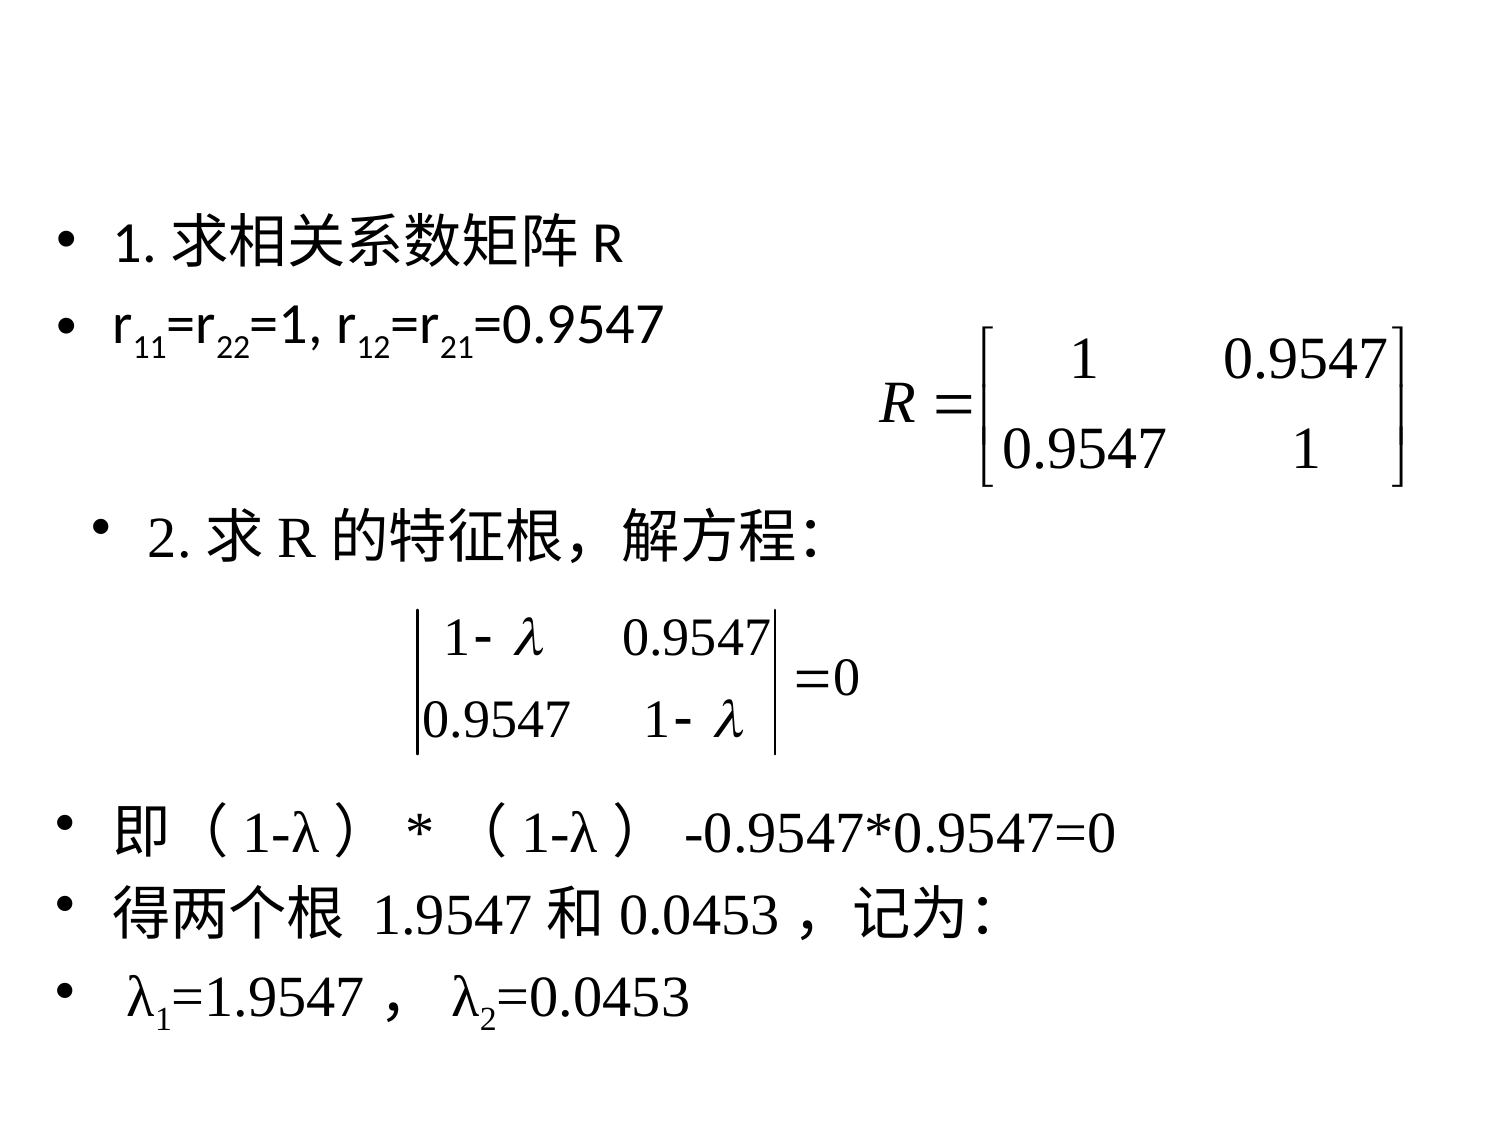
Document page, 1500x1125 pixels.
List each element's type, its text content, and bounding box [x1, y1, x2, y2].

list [867, 317, 1424, 498]
text_box 2.求R的特征根，解方程： [76, 491, 1272, 686]
text_box 即（1-λ）*（1-λ）-0.9547*0.9547=0 得两个根 1.9547和0.0453，记为： λ1=1.9547，λ2=0.0453 [41, 786, 1236, 981]
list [407, 600, 869, 764]
list 1.求相关系数矩阵R r11=r22=1, r12=r21=0.9547 [41, 196, 1353, 386]
